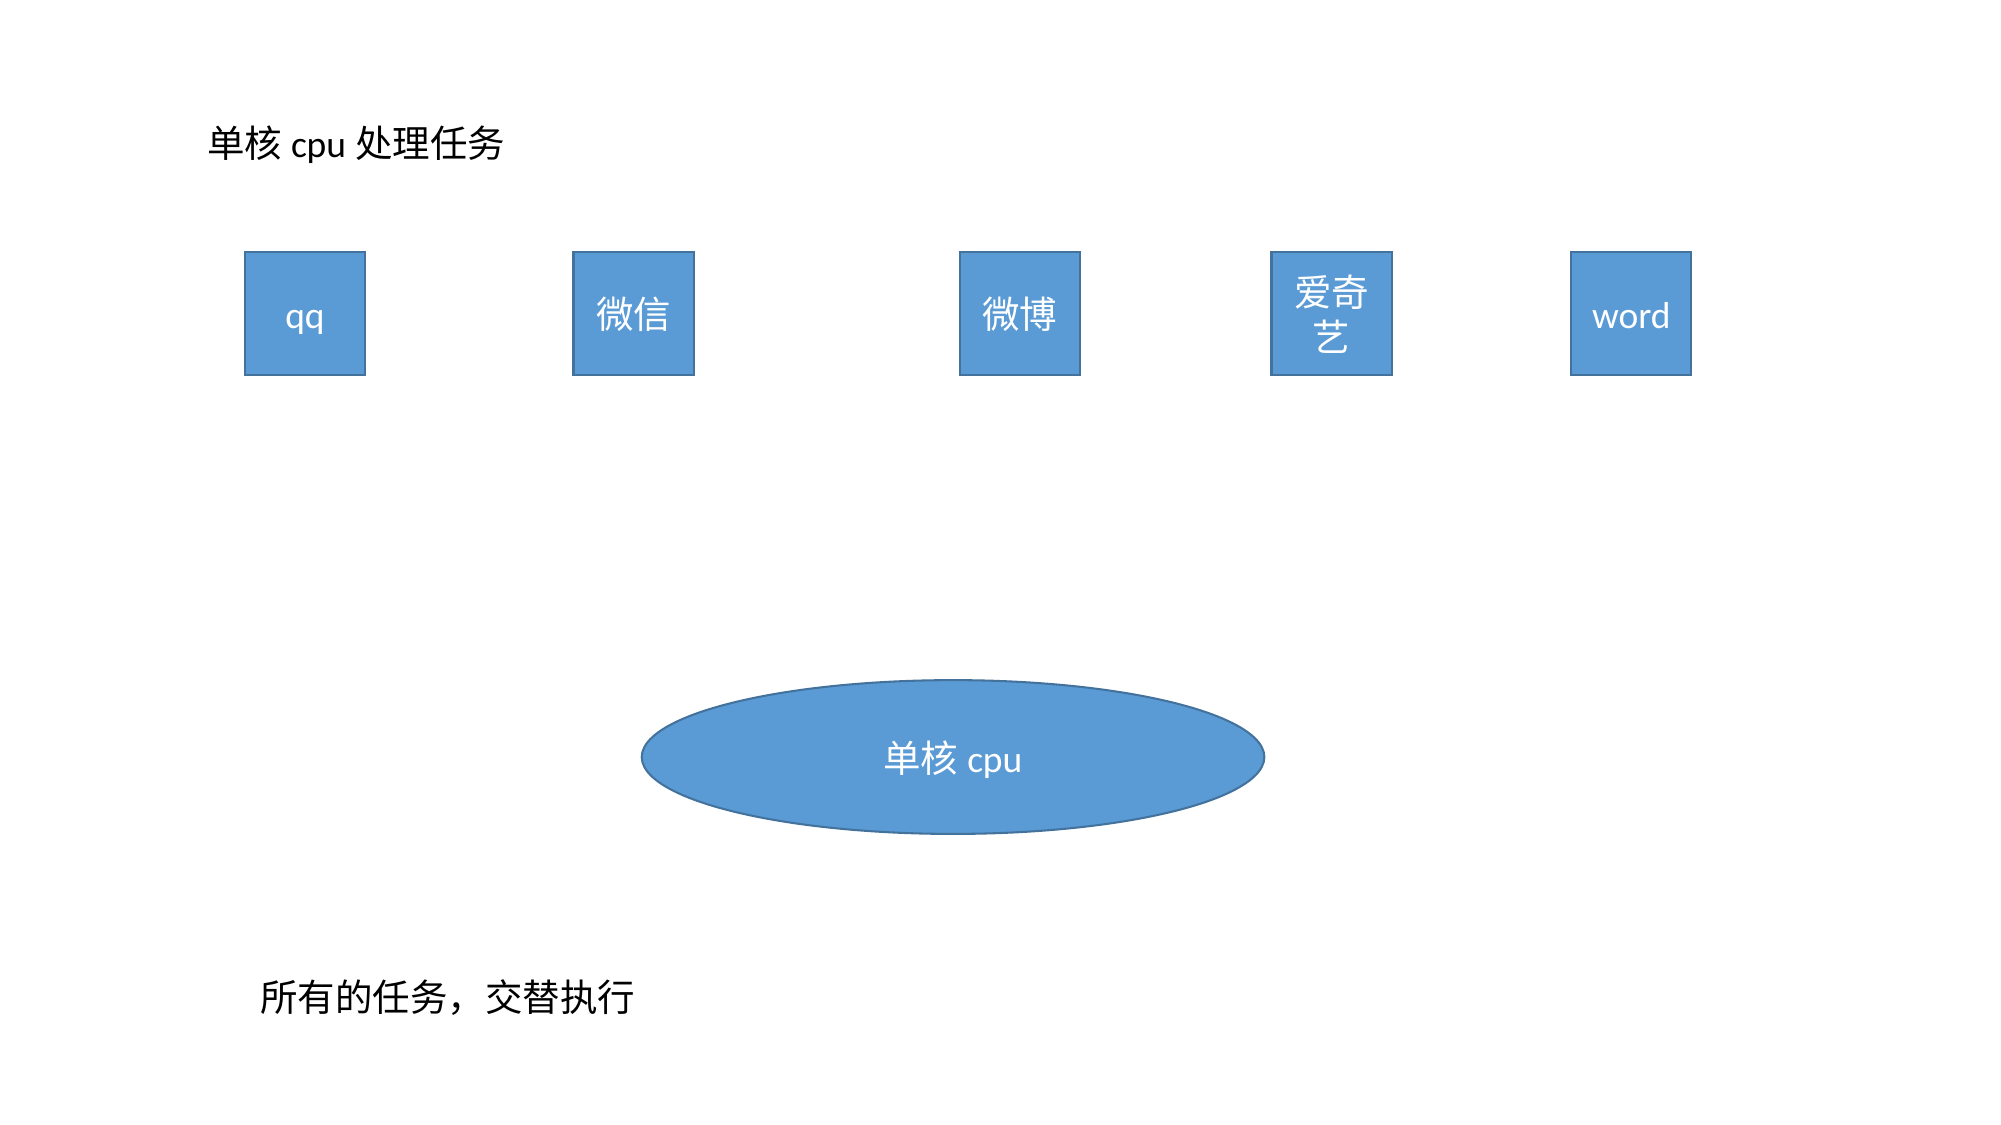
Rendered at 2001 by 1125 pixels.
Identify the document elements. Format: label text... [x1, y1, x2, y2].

text_box 所有的任务，交替执行 [245, 966, 650, 1026]
text_box qq [244, 251, 366, 376]
text_box 单核cpu处理任务 [192, 112, 520, 173]
text_box 爱奇艺 [1270, 251, 1393, 376]
text_box 微信 [572, 251, 695, 376]
text_box 单核cpu [640, 679, 1266, 835]
text_box word [1570, 251, 1692, 376]
text_box 微博 [959, 251, 1081, 376]
